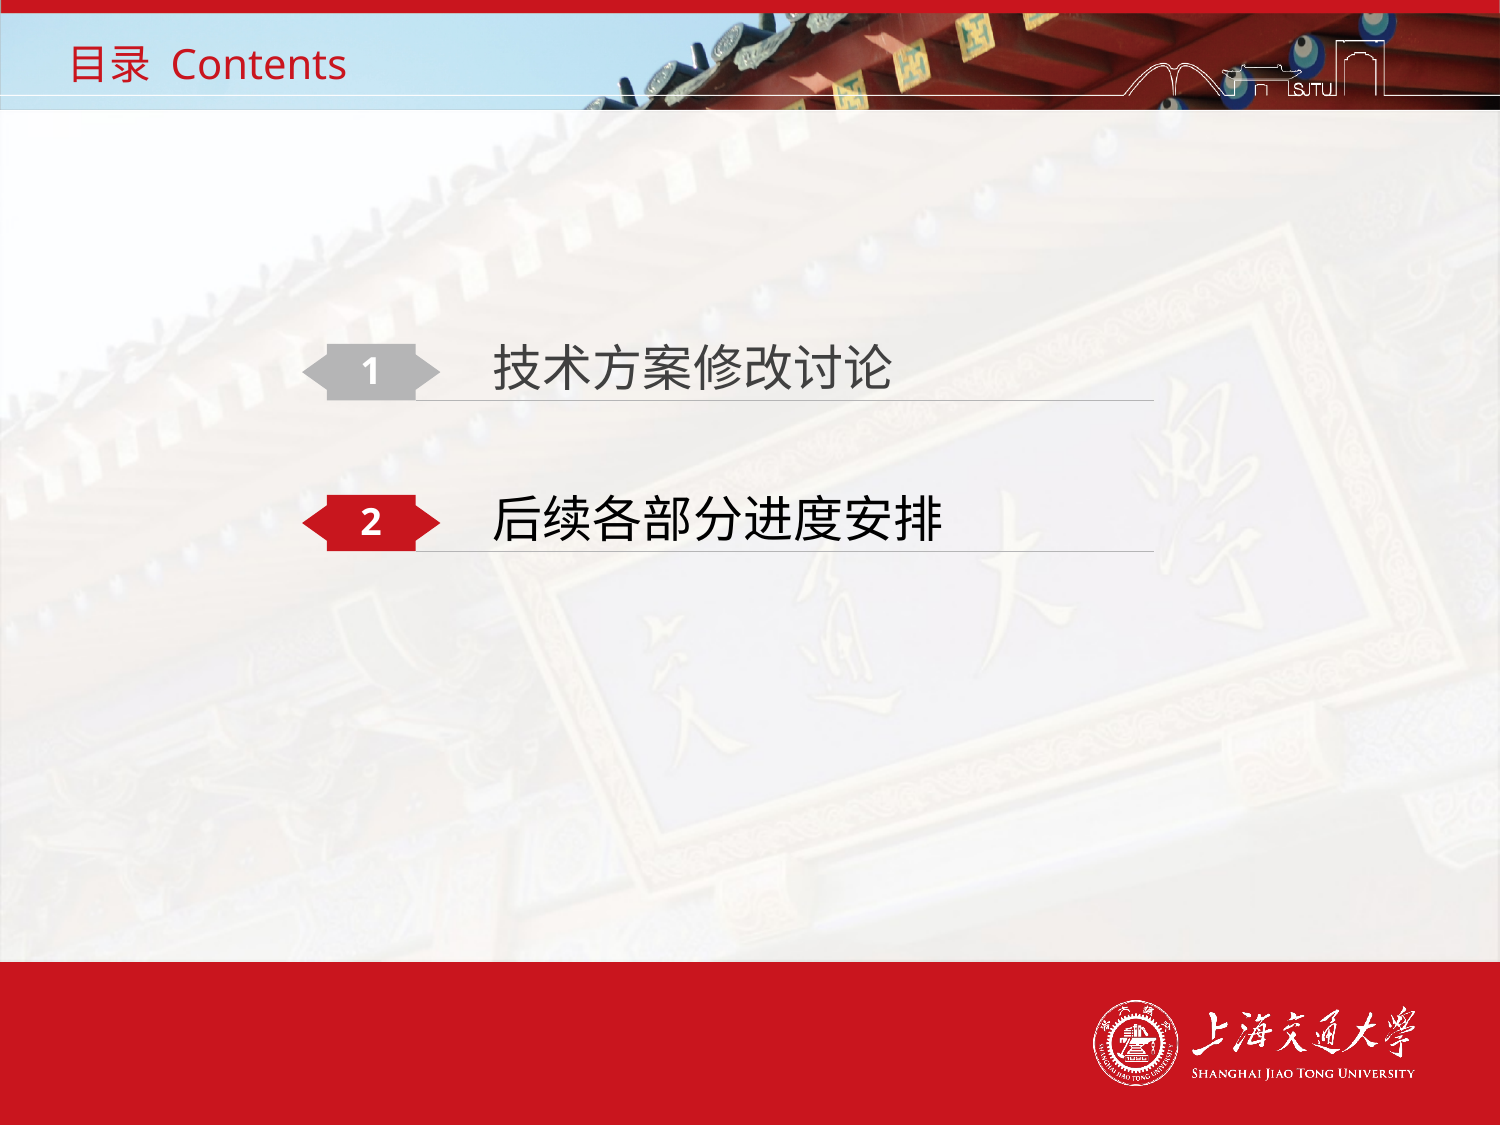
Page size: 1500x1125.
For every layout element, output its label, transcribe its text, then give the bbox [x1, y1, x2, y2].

text_box [302, 343, 339, 401]
picture [0, 0, 1500, 110]
picture [1093, 1000, 1415, 1086]
text_box [403, 494, 441, 552]
text_box 1 [339, 333, 403, 407]
text_box 技术方案修改讨论 [478, 328, 1198, 404]
title 目录 Contents [53, 38, 1116, 94]
picture [0, 111, 1500, 962]
text_box 后续各部分进度安排 [478, 479, 1198, 555]
text_box 2 [339, 484, 403, 558]
text_box [302, 494, 339, 552]
text_box [403, 343, 441, 401]
